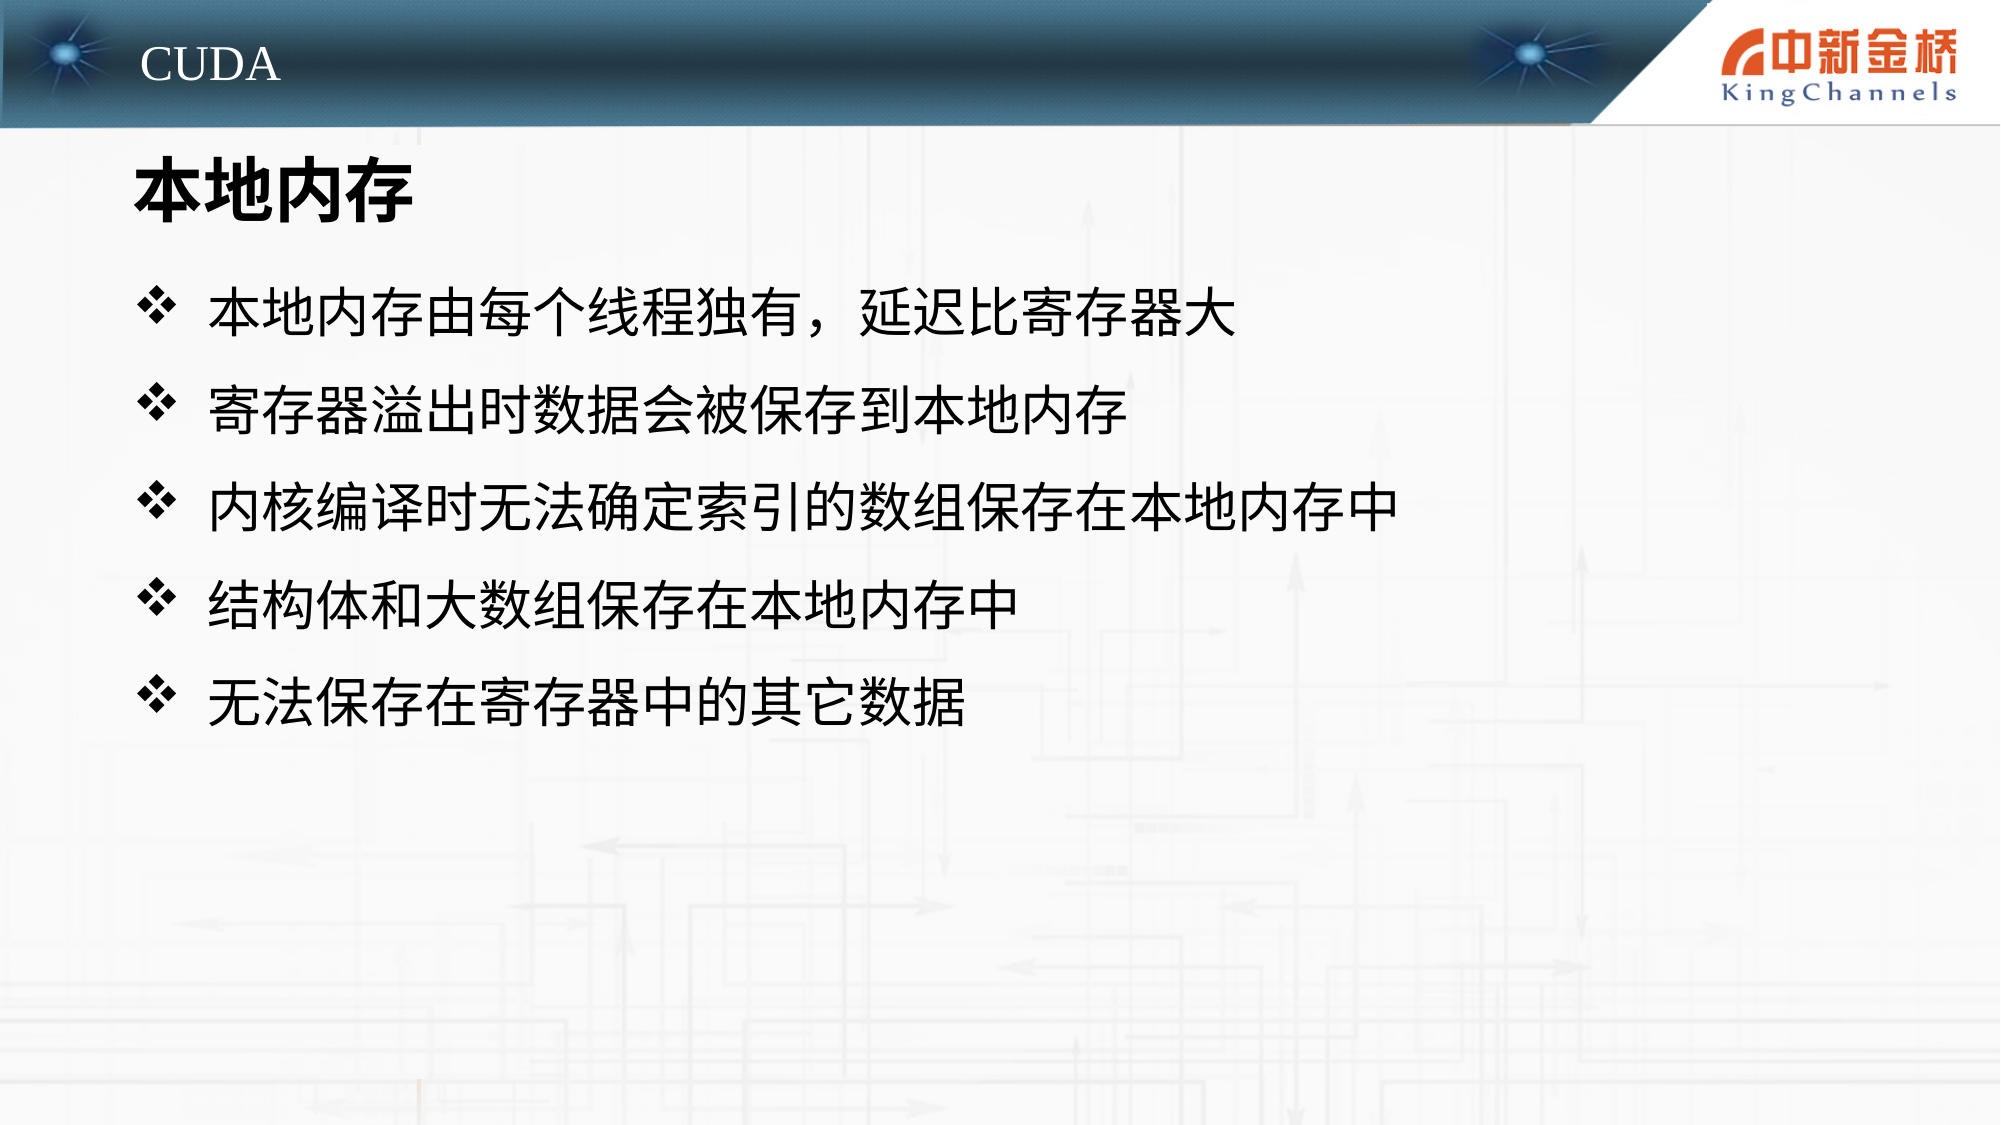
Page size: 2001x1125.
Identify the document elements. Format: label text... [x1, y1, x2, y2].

text_box 本地内存由每个线程独有，延迟比寄存器大 寄存器溢出时数据会被保存到本地内存 内核编译时无法确定索引的数组保存在本地内存中 结构体和大数组保存在本地内存中 无法保存在寄存器中的其它数据 [117, 238, 1968, 741]
picture [0, 0, 2001, 1125]
text_box 本地内存 [117, 138, 1898, 238]
